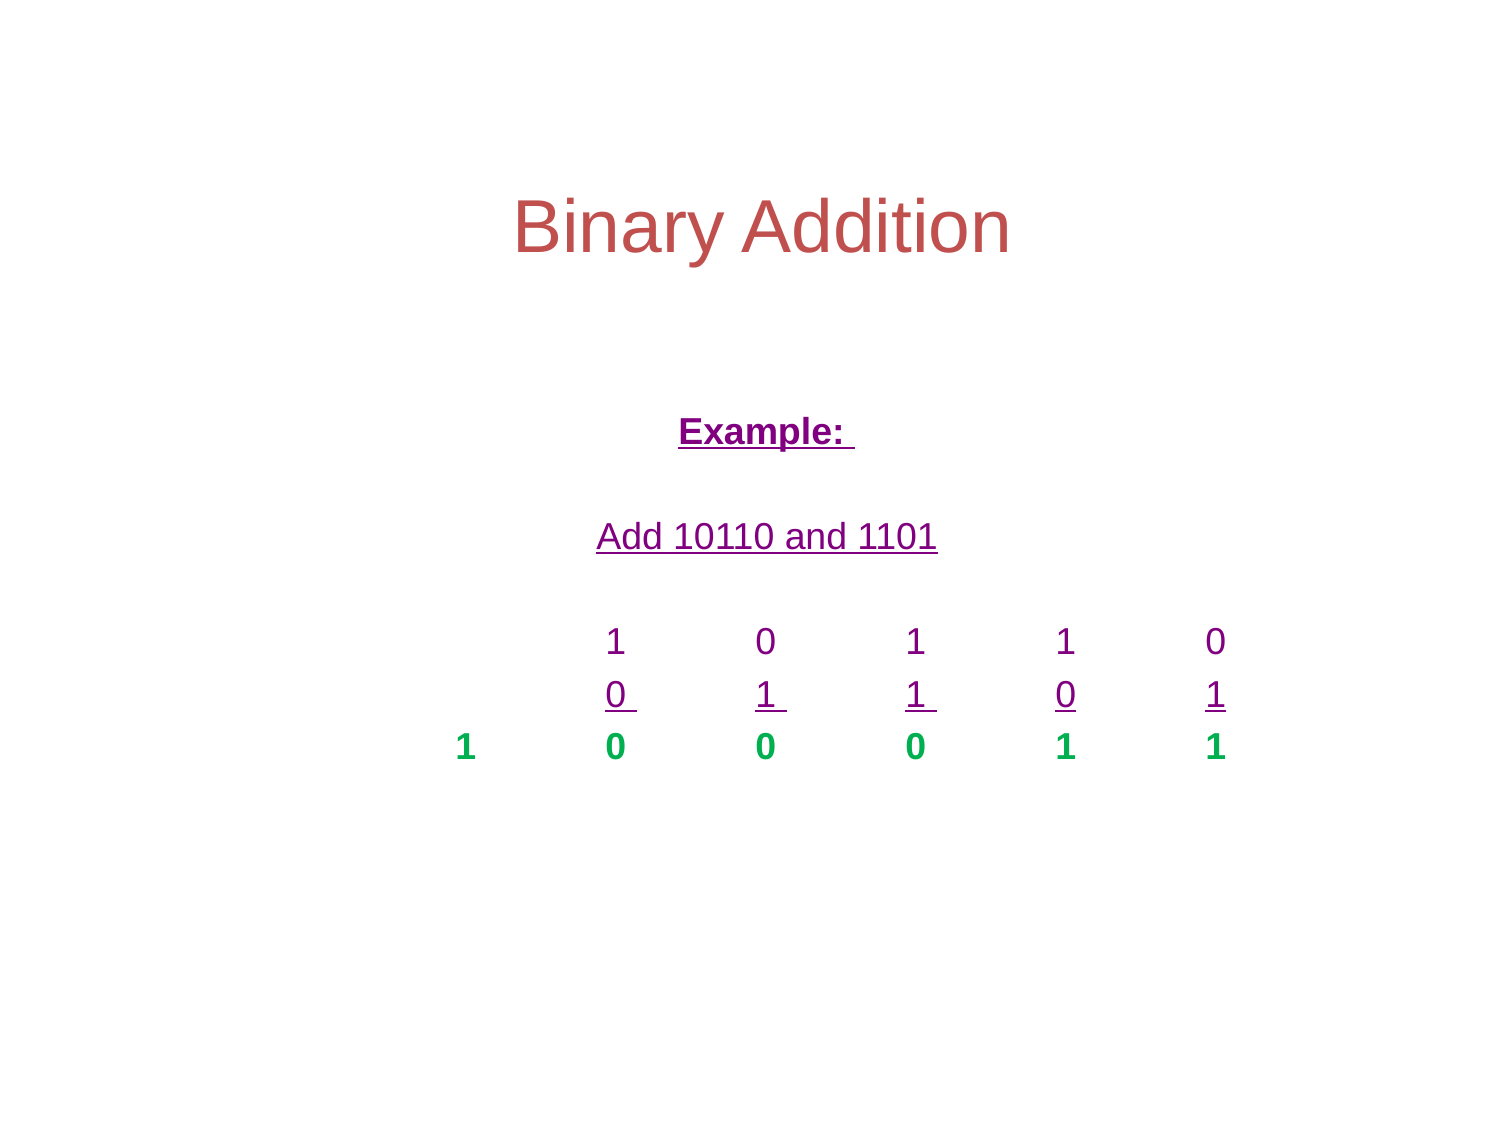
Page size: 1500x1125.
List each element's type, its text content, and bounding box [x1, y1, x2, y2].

subtitle Example: Add 10110 and 1101 1 0 1 1 0 0 1 1 0 1 1 0 0 0 1 1 [49, 399, 1463, 1038]
title Binary Addition [124, 158, 1401, 276]
